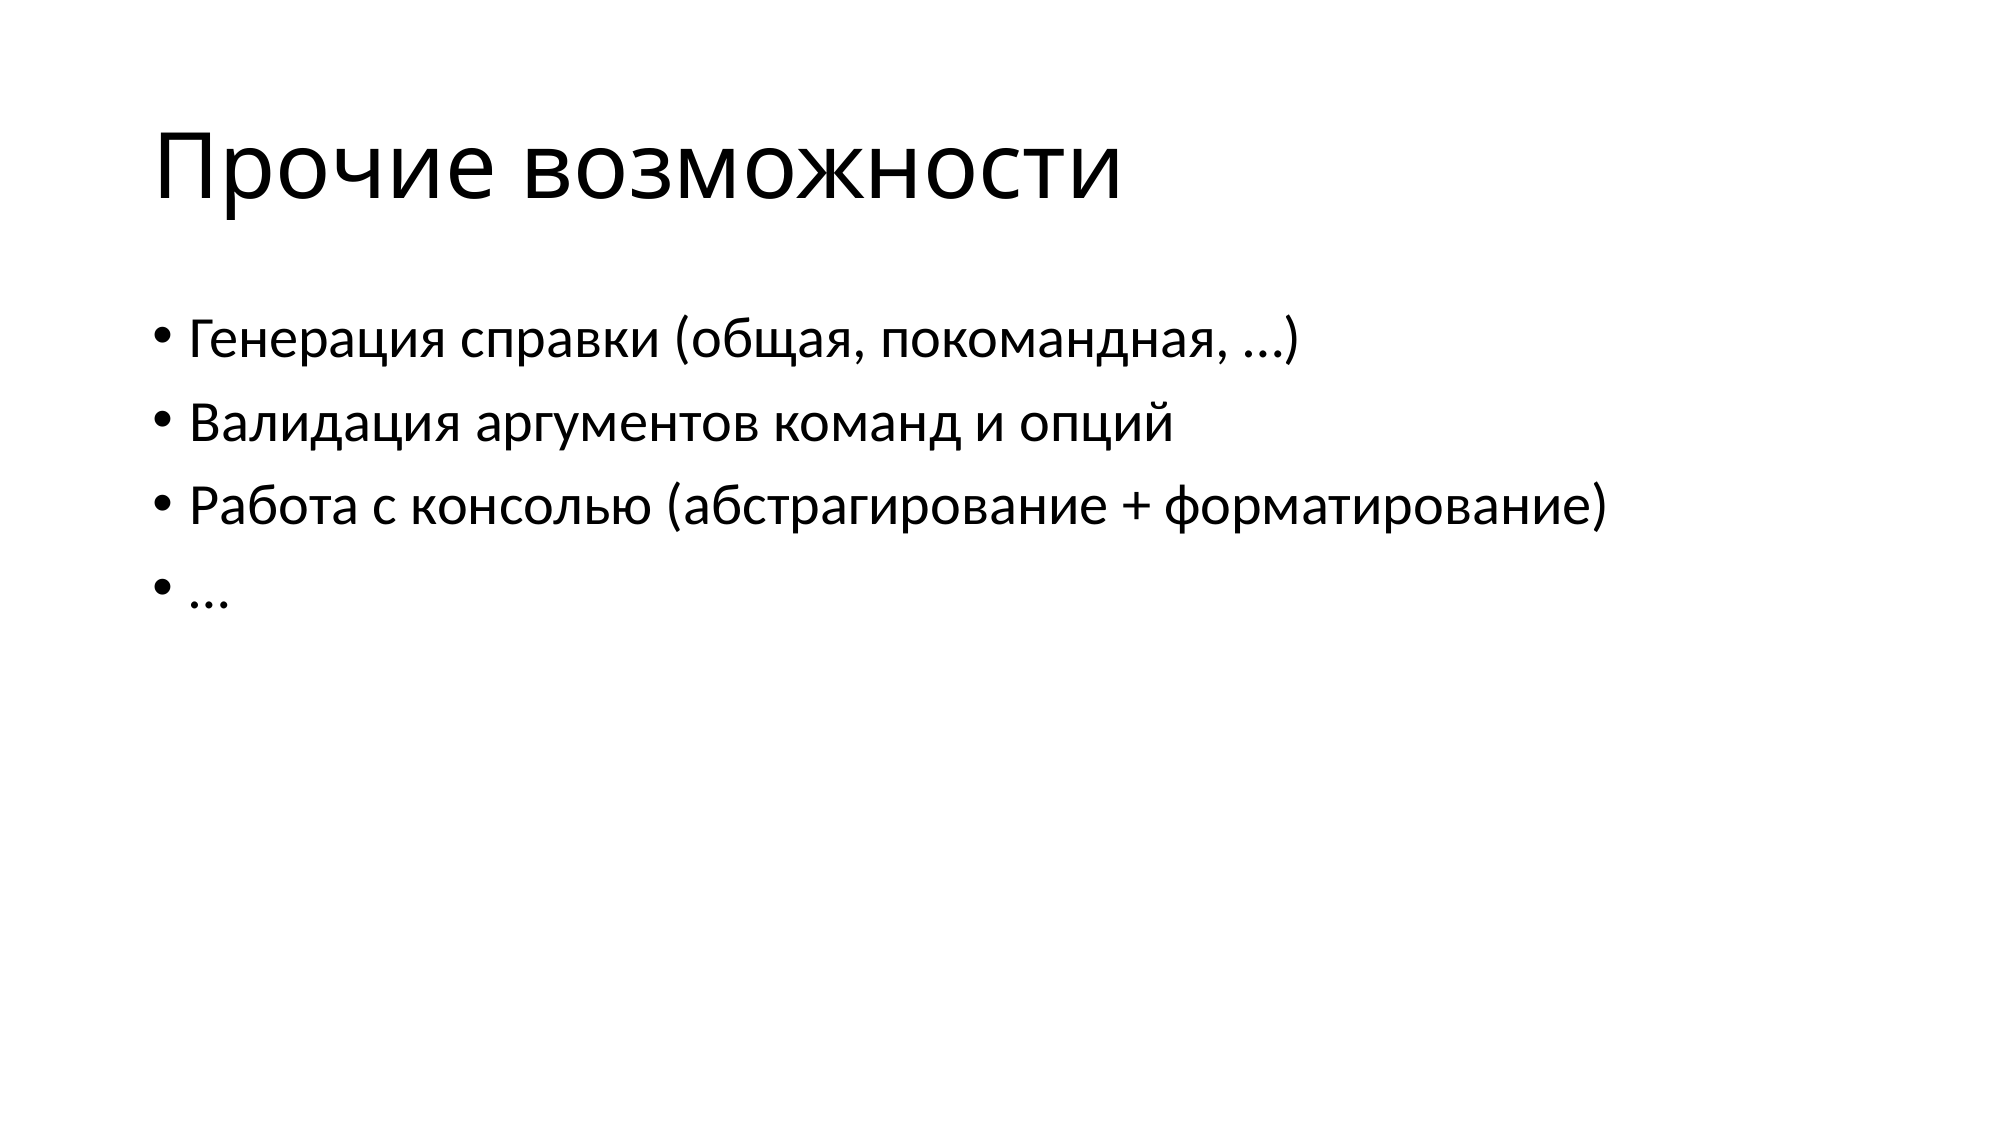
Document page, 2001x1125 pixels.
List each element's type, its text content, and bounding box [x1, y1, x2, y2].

title Прочие возможности [137, 59, 1863, 278]
list Генерация справки (общая, покомандная, …) Валидация аргументов команд и опций Работа с консолью (абстрагирование + форматирование) … [137, 299, 1863, 1014]
